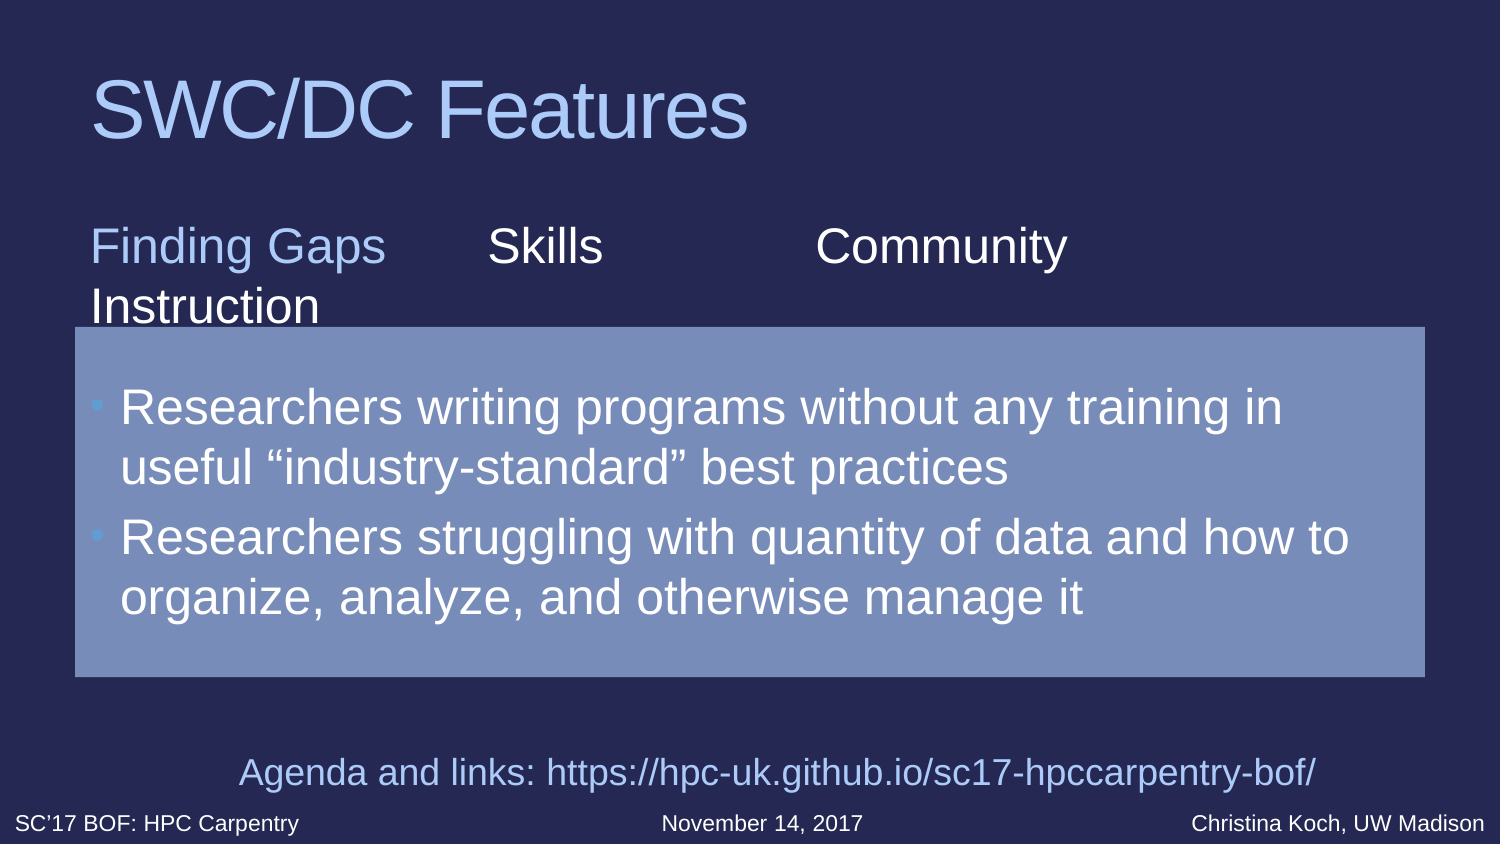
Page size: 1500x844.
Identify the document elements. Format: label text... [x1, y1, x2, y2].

list Researchers writing programs without any training in useful “industry-standard” best practices Researchers struggling with quantity of data and how to organize, analyze, and otherwise manage it [75, 386, 1425, 678]
title SWC/DC Features [75, 44, 1425, 167]
text_box Finding Gaps Skills Community Instruction [74, 205, 1425, 386]
